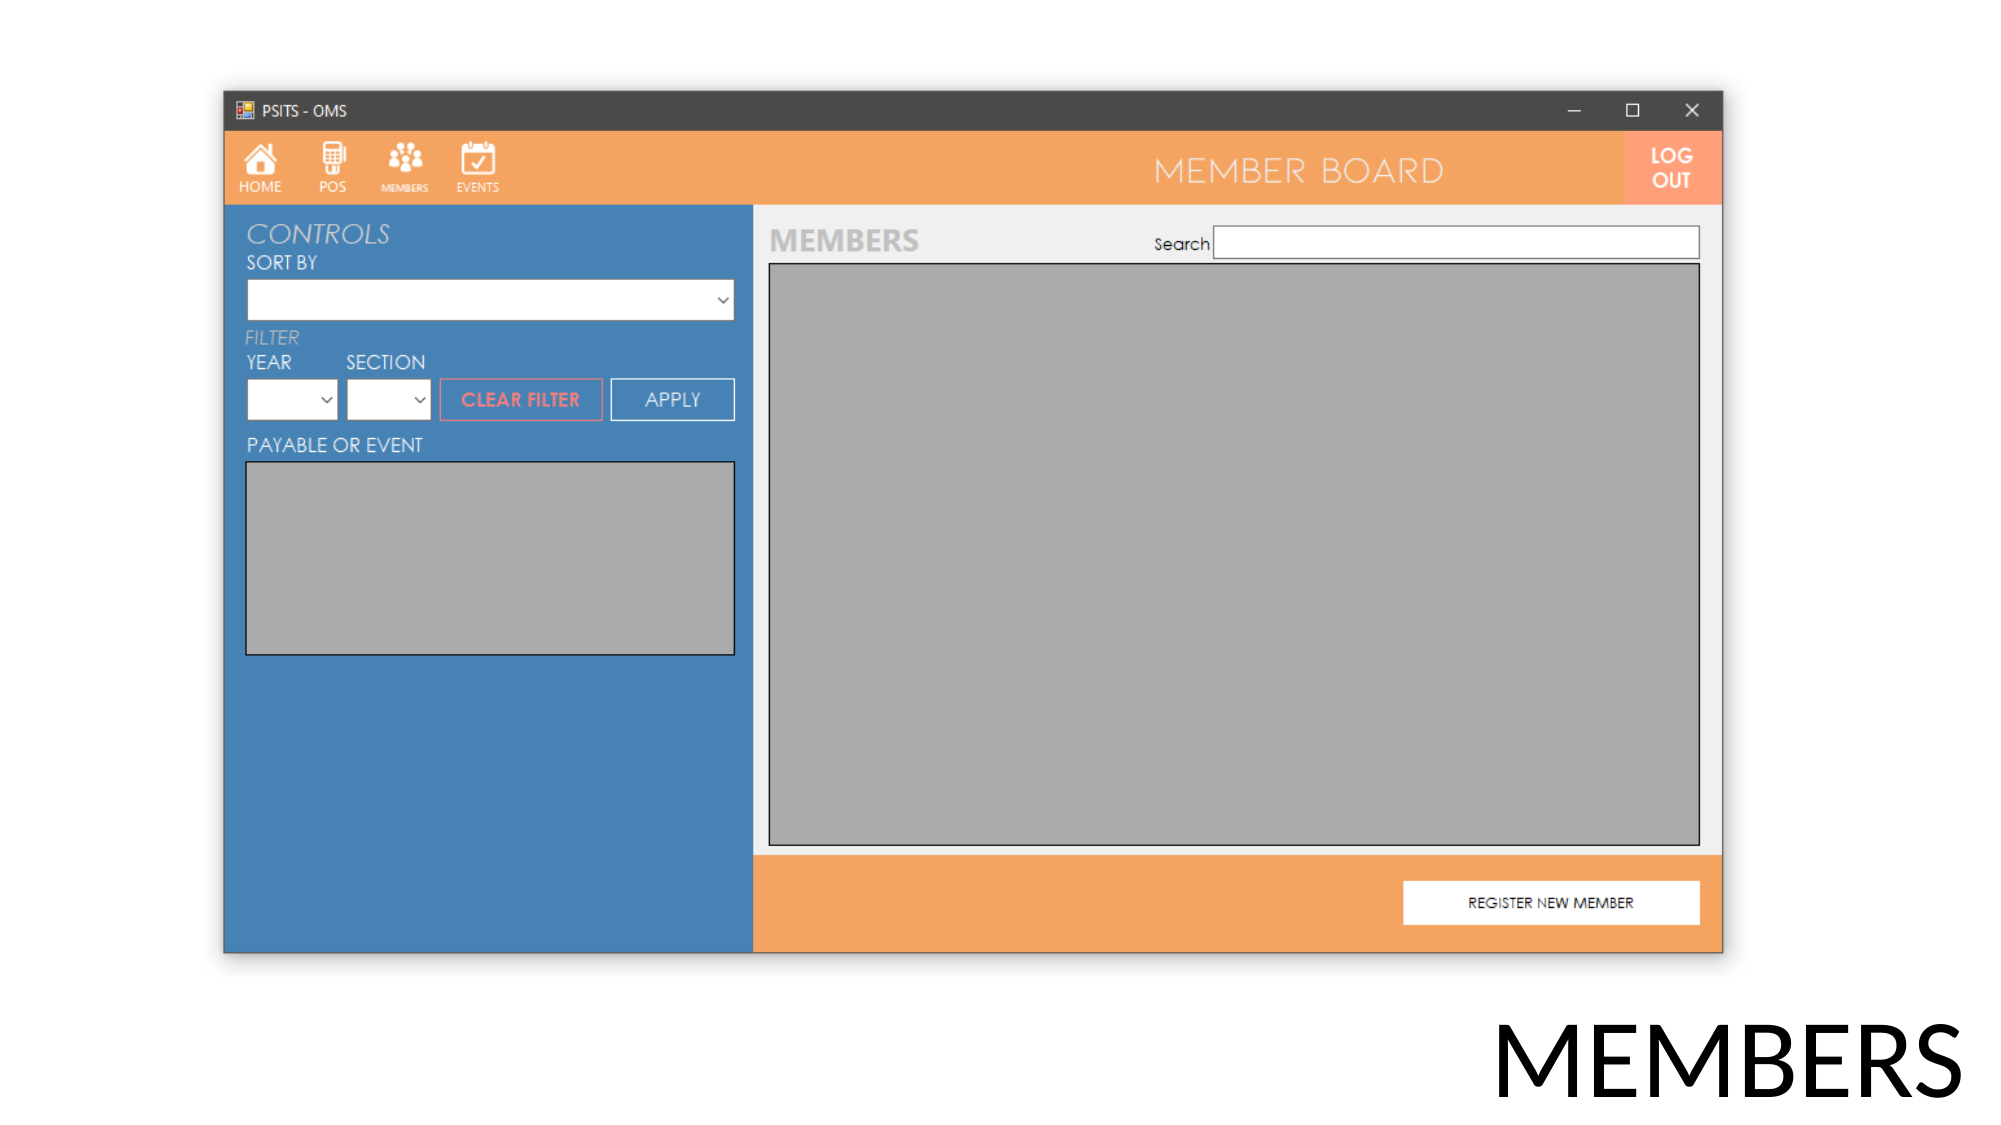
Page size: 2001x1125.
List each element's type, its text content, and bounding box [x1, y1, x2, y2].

picture [197, 64, 1751, 977]
text_box MEMBERS [1475, 977, 1981, 1125]
